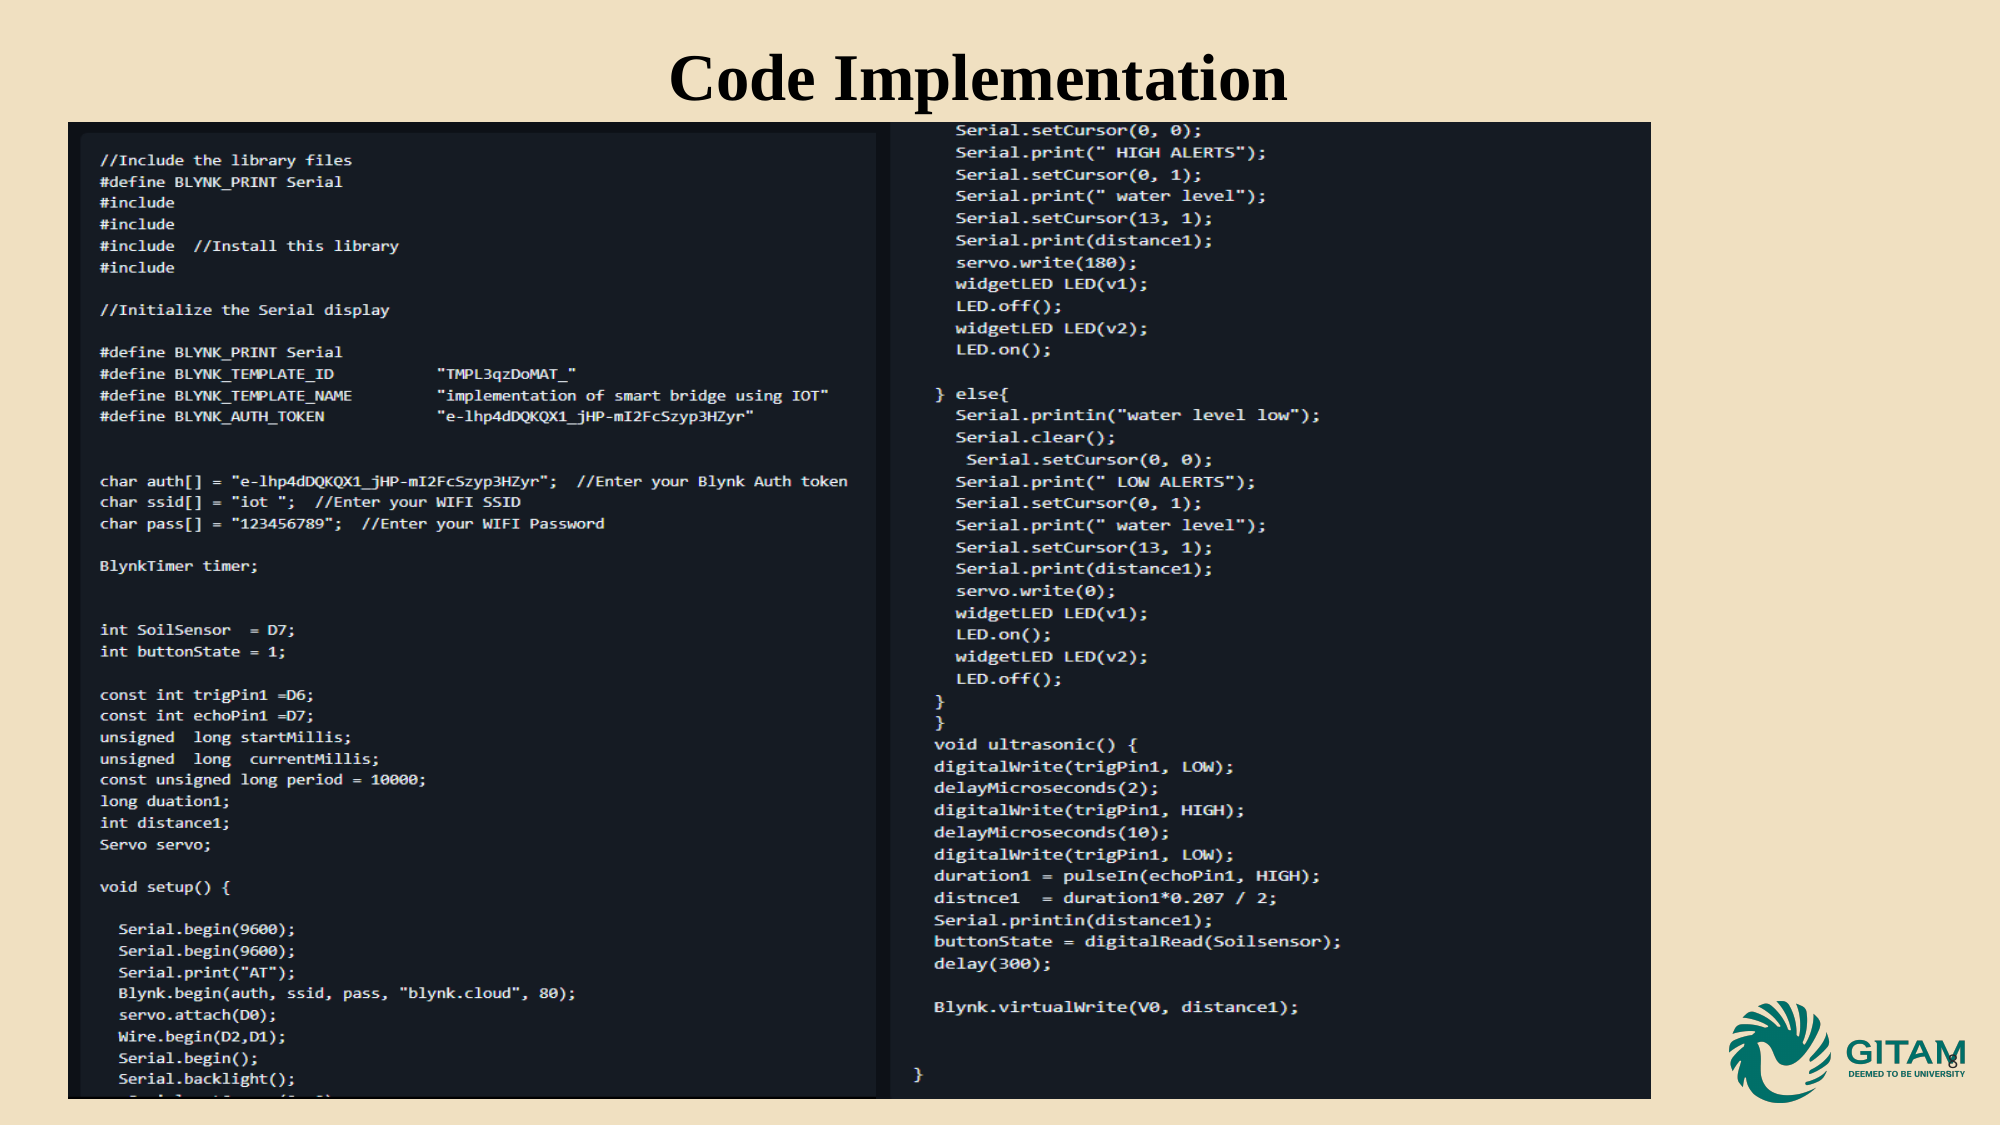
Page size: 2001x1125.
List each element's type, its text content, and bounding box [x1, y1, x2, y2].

title Code Implementation [47, 28, 1911, 154]
slide_number 8 [1853, 1019, 1974, 1106]
picture [68, 122, 1651, 1099]
picture [1729, 1001, 1965, 1103]
